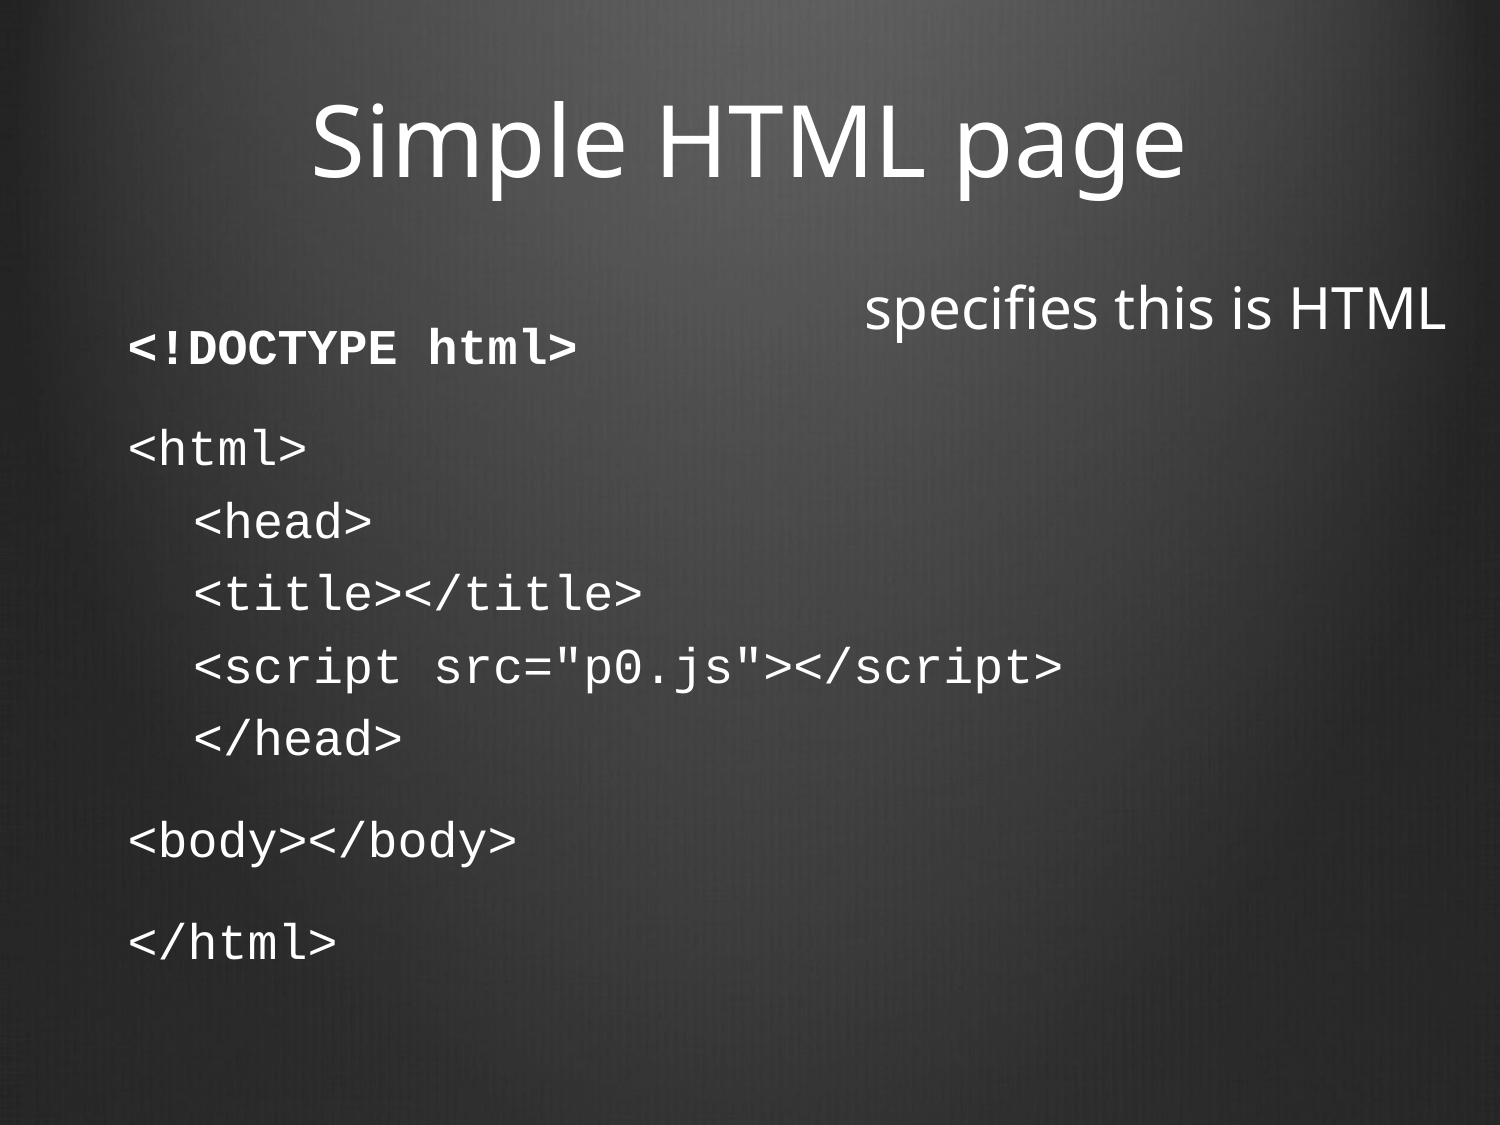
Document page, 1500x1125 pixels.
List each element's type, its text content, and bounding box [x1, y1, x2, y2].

text_box specifies this is HTML [849, 264, 1463, 419]
title Simple HTML page [112, 19, 1388, 255]
list <!DOCTYPE html> <html> <head> <title></title> <script src="p0.js"></script> </head> <body></body> </html> [112, 306, 1388, 1005]
